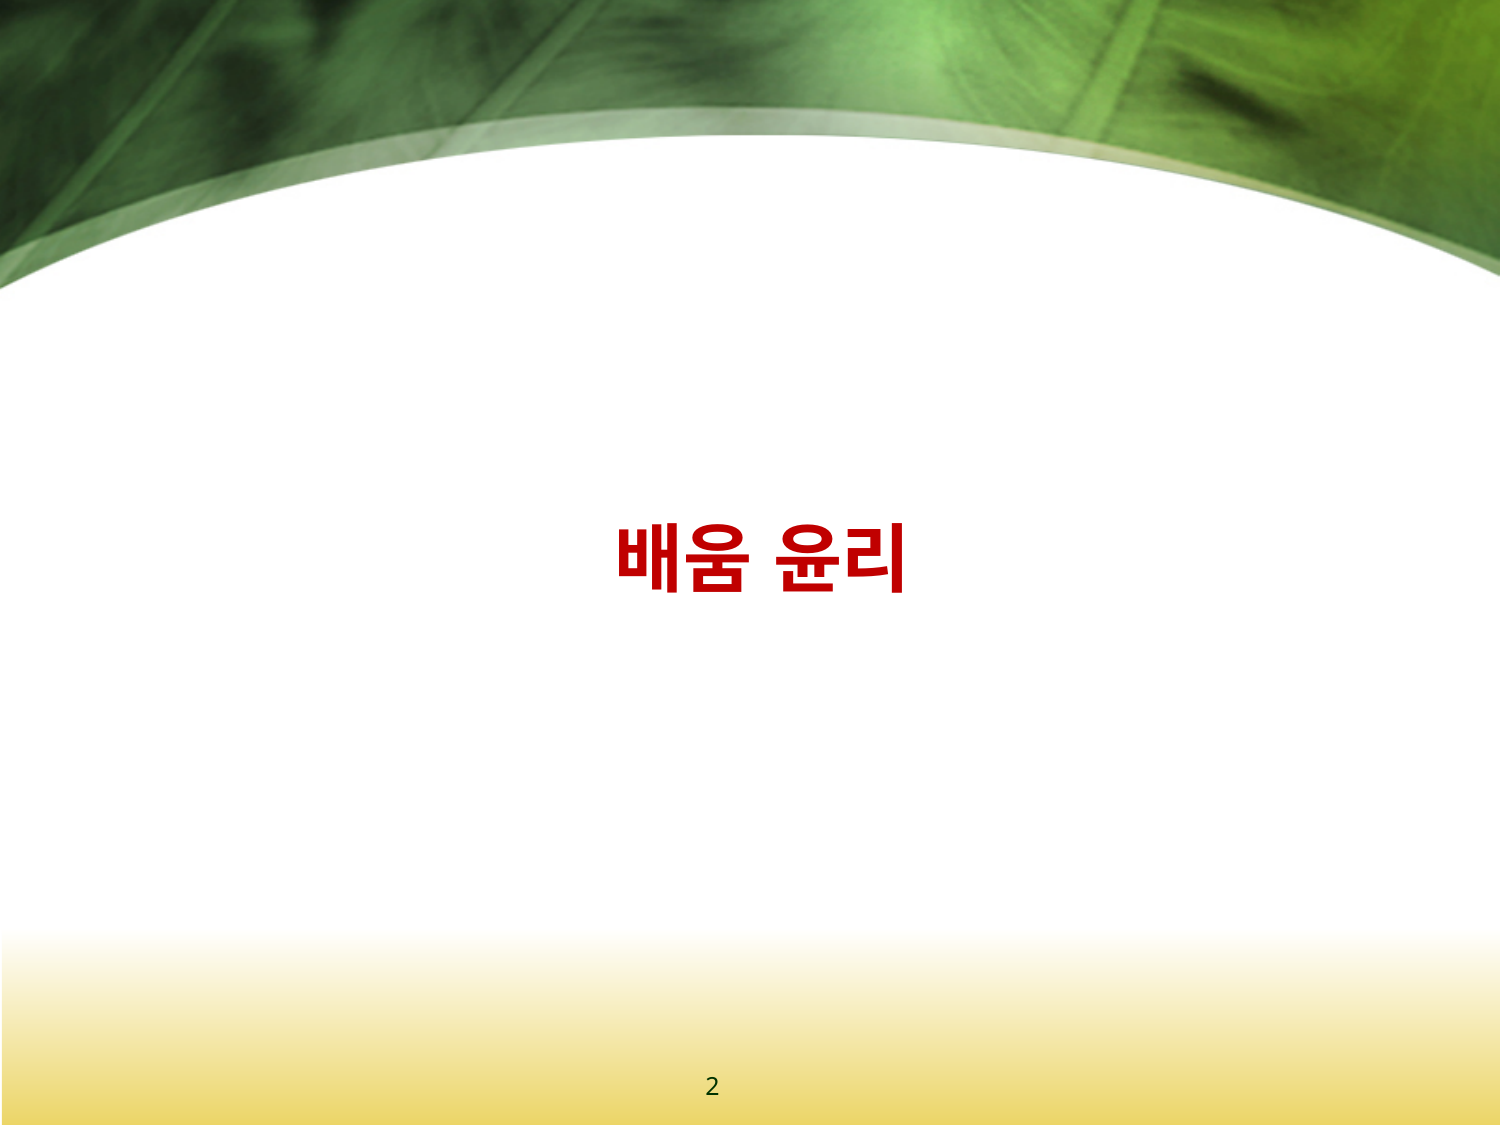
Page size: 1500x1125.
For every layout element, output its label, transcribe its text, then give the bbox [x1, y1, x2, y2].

slide_number 2 [537, 1062, 888, 1113]
title [88, 18, 1436, 120]
list 배움 윤리 [100, 255, 1426, 1038]
picture [0, 0, 1500, 468]
